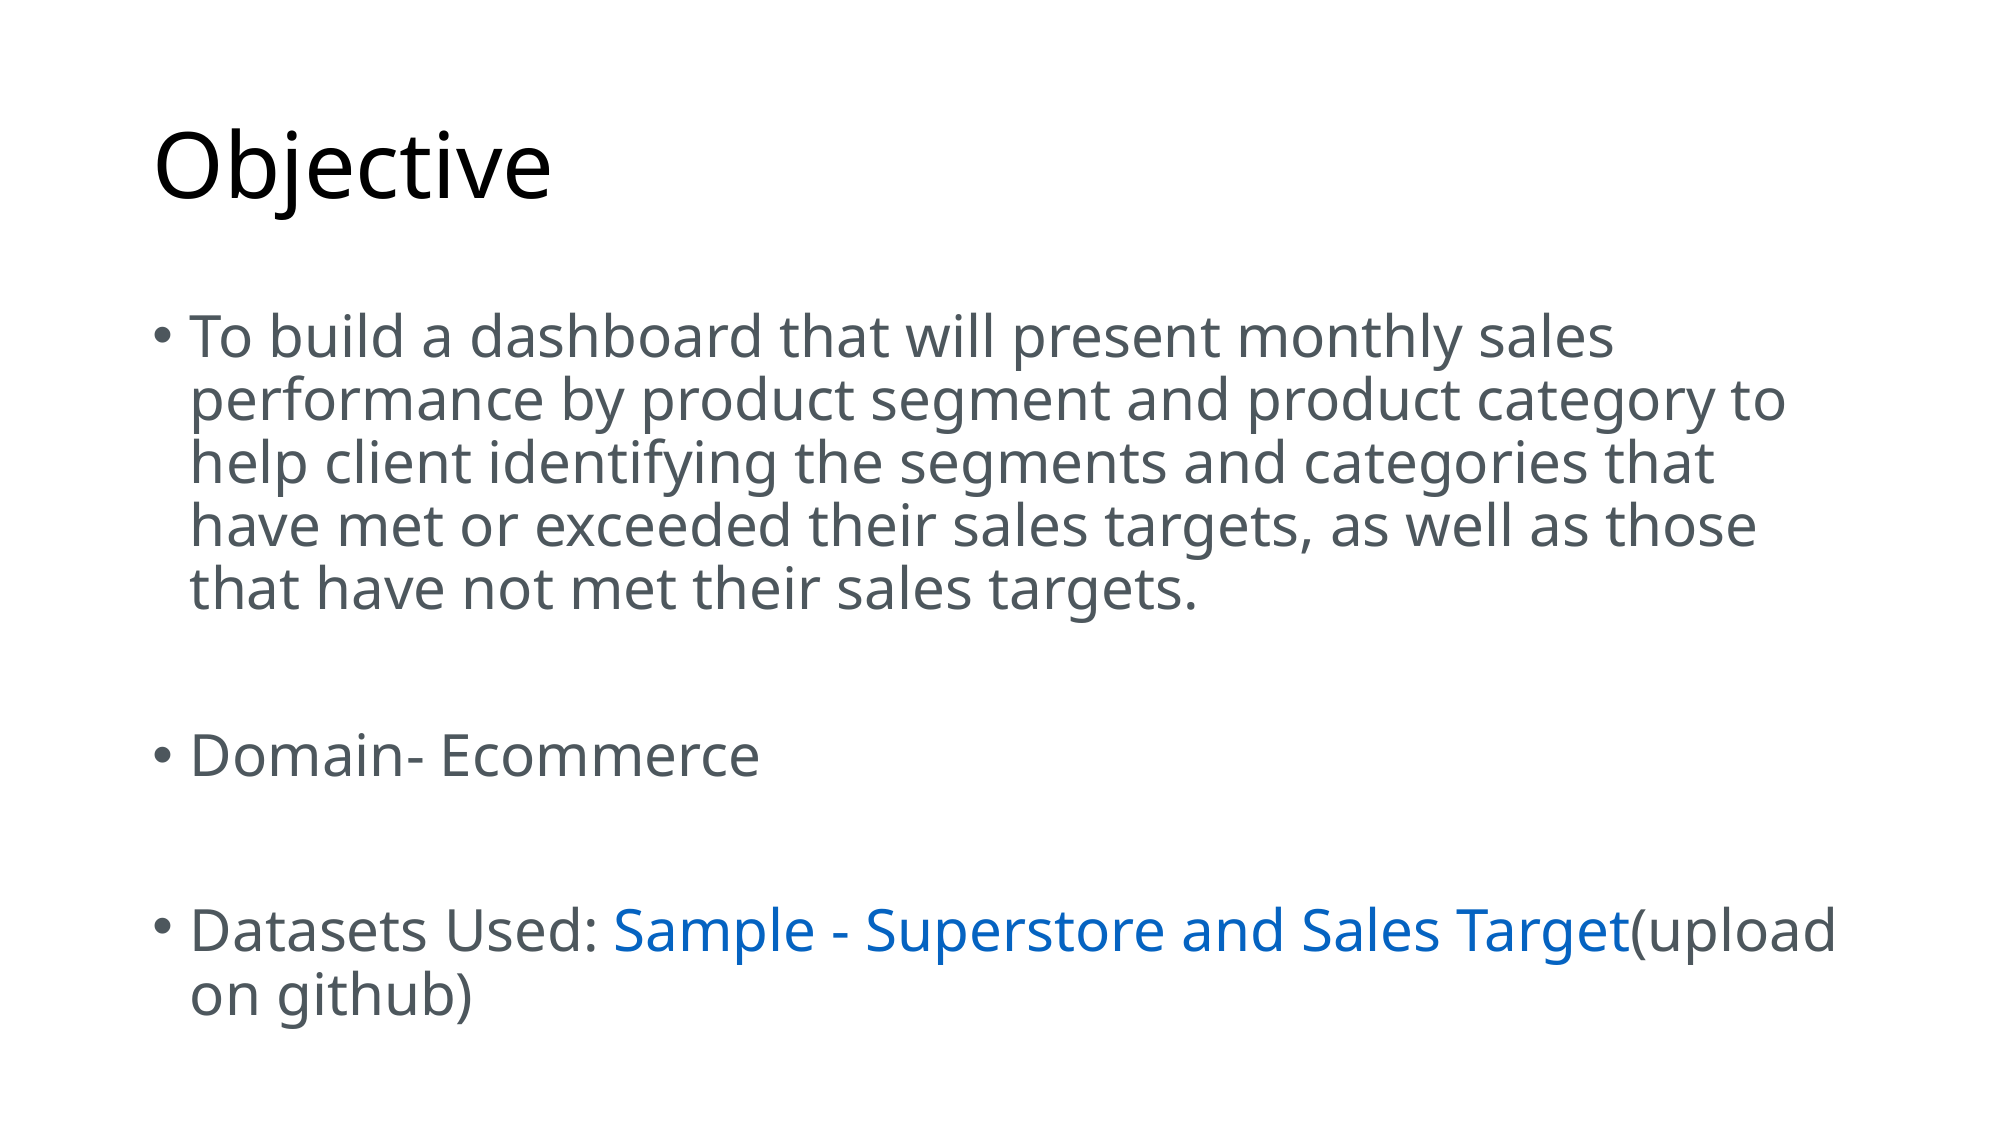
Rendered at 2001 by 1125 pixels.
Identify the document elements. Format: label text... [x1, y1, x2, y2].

list To build a dashboard that will present monthly sales performance by product segment and product category to help client identifying the segments and categories that have met or exceeded their sales targets, as well as those that have not met their sales targets. Domain- Ecommerce Datasets Used: Sample - Superstore and Sales Target(upload on github) [137, 299, 1863, 1014]
title Objective [137, 59, 1863, 278]
